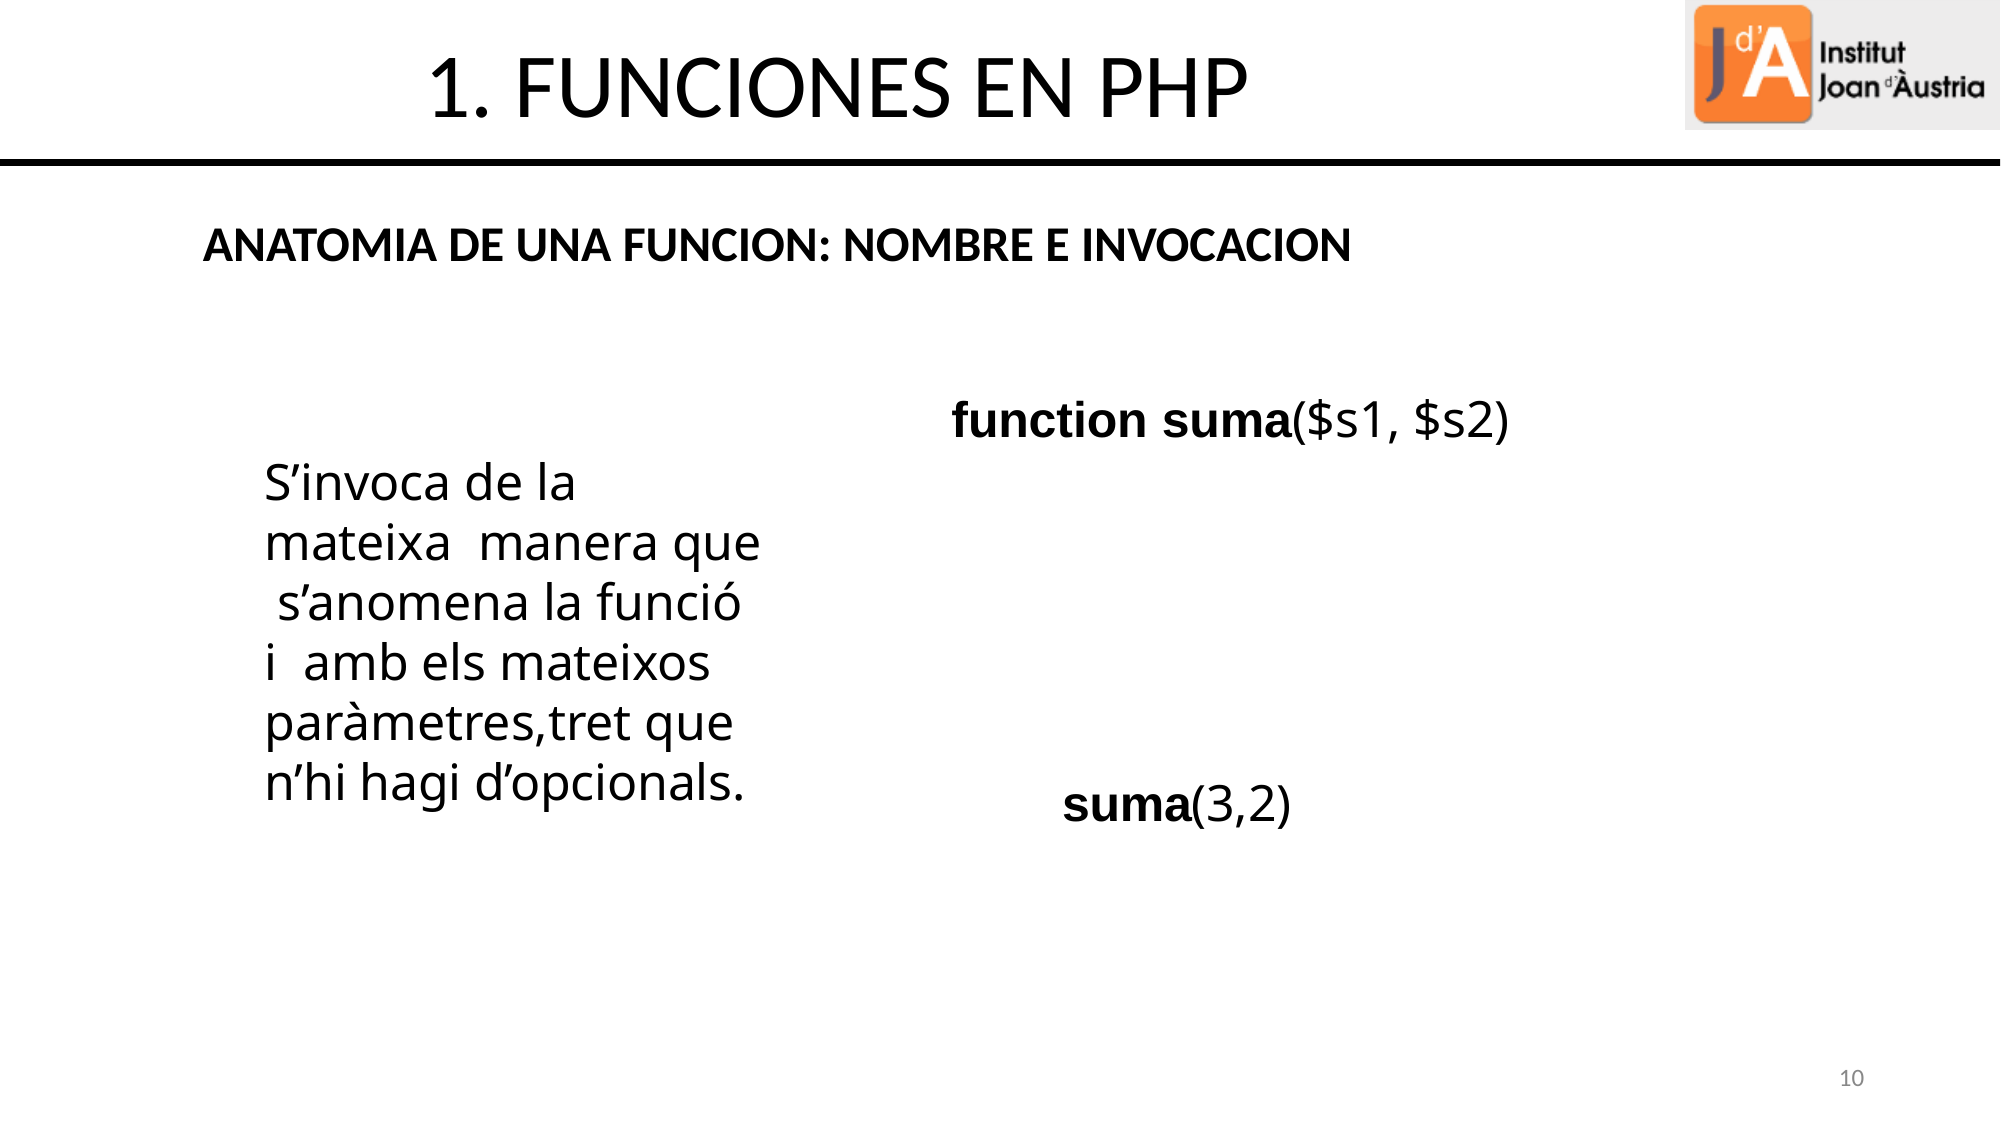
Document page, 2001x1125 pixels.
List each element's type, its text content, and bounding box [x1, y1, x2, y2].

slide_number 10 [1832, 1060, 1867, 1125]
text_box S’invoca de la mateixa manera que s’anomena la funció i amb els mateixos paràmetres,tret que n’hi hagi d’opcionals. [262, 444, 766, 811]
text_box suma(3,2) [1059, 769, 1377, 832]
text_box function suma($s1, $s2) [949, 385, 1625, 448]
text_box 1. FUNCIONES EN PHP [0, 0, 1675, 146]
text_box ANATOMIA DE UNA FUNCION: NOMBRE E INVOCACION [188, 204, 1675, 279]
picture [1685, 0, 2000, 130]
